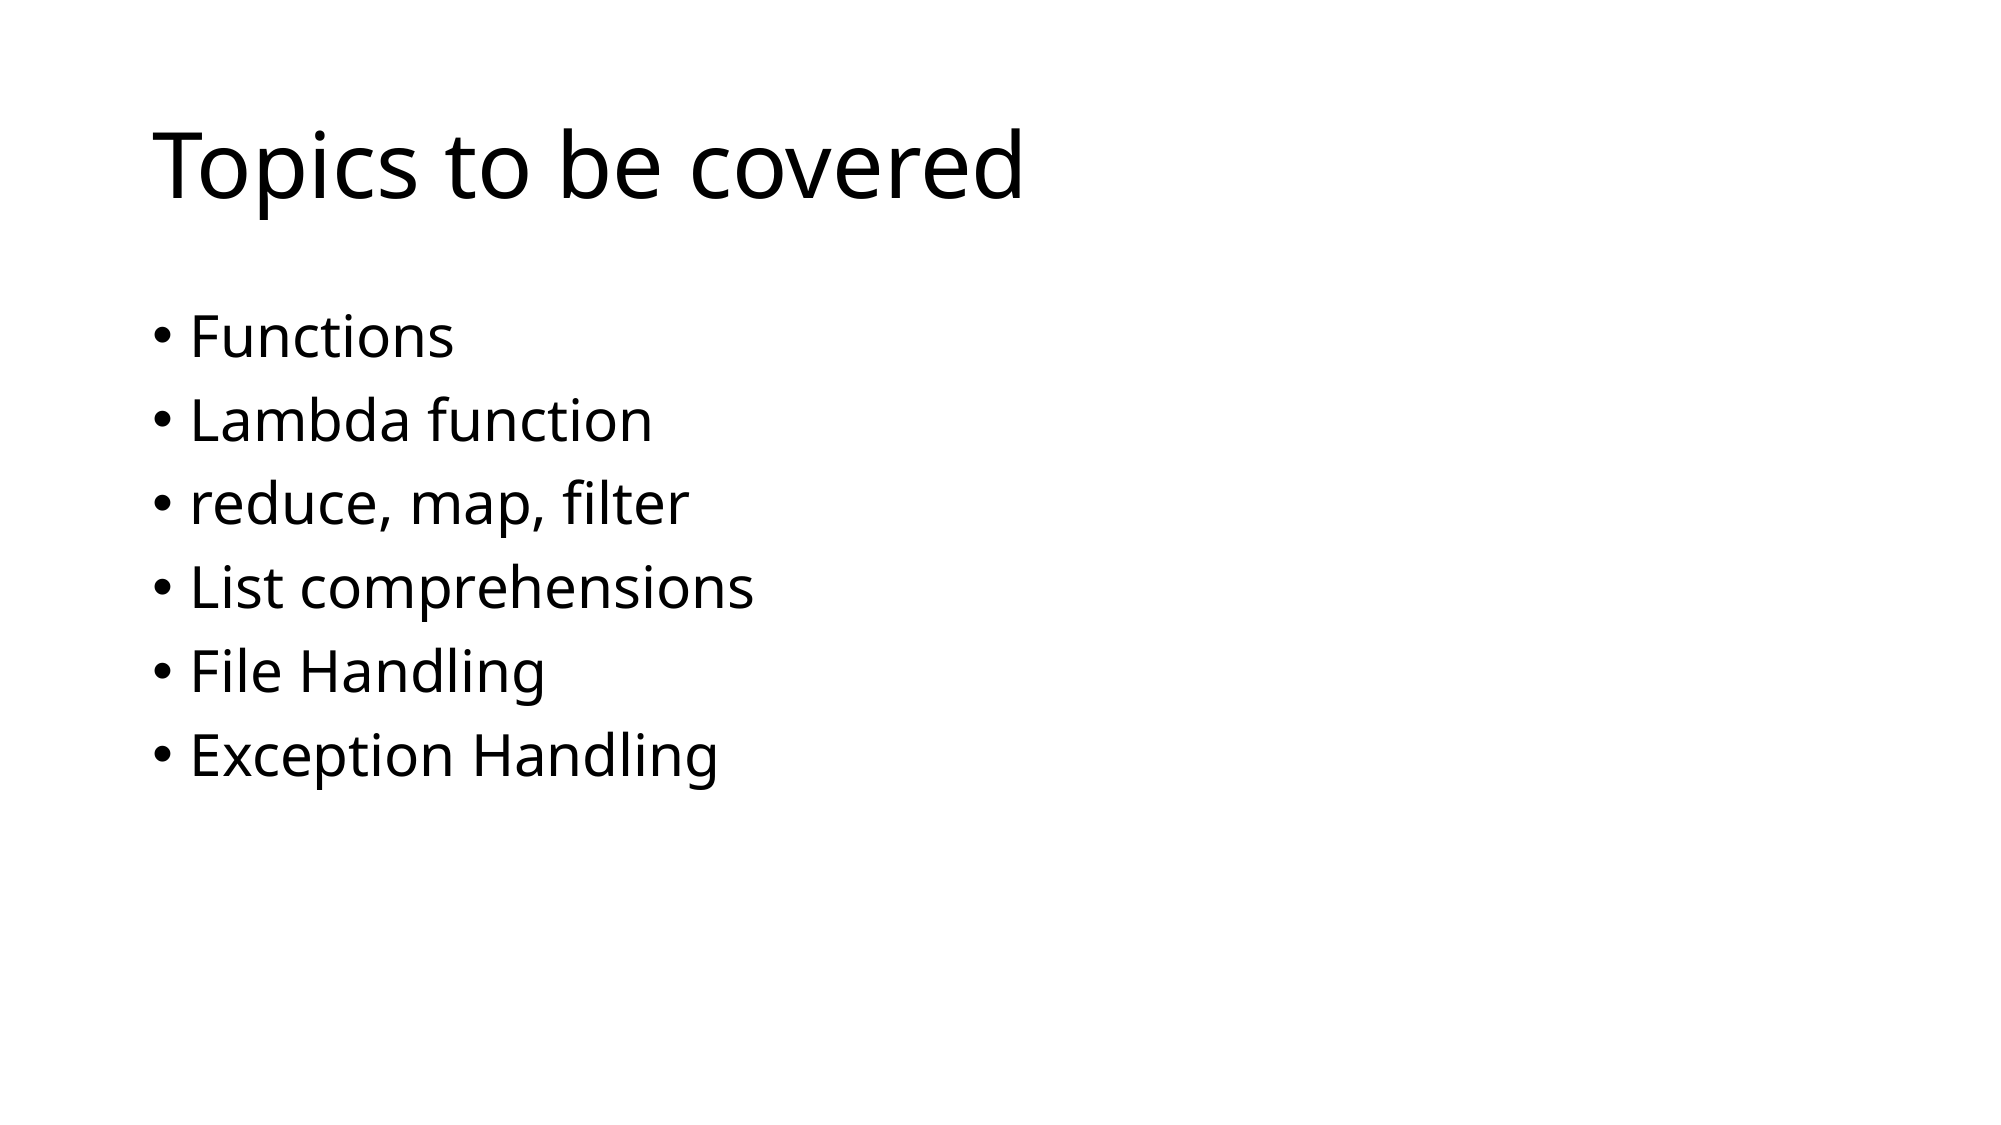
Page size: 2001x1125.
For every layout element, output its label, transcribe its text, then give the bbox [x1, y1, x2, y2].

title Topics to be covered [137, 59, 1863, 278]
list Functions Lambda function reduce, map, filter List comprehensions File Handling Exception Handling [137, 299, 1863, 1014]
